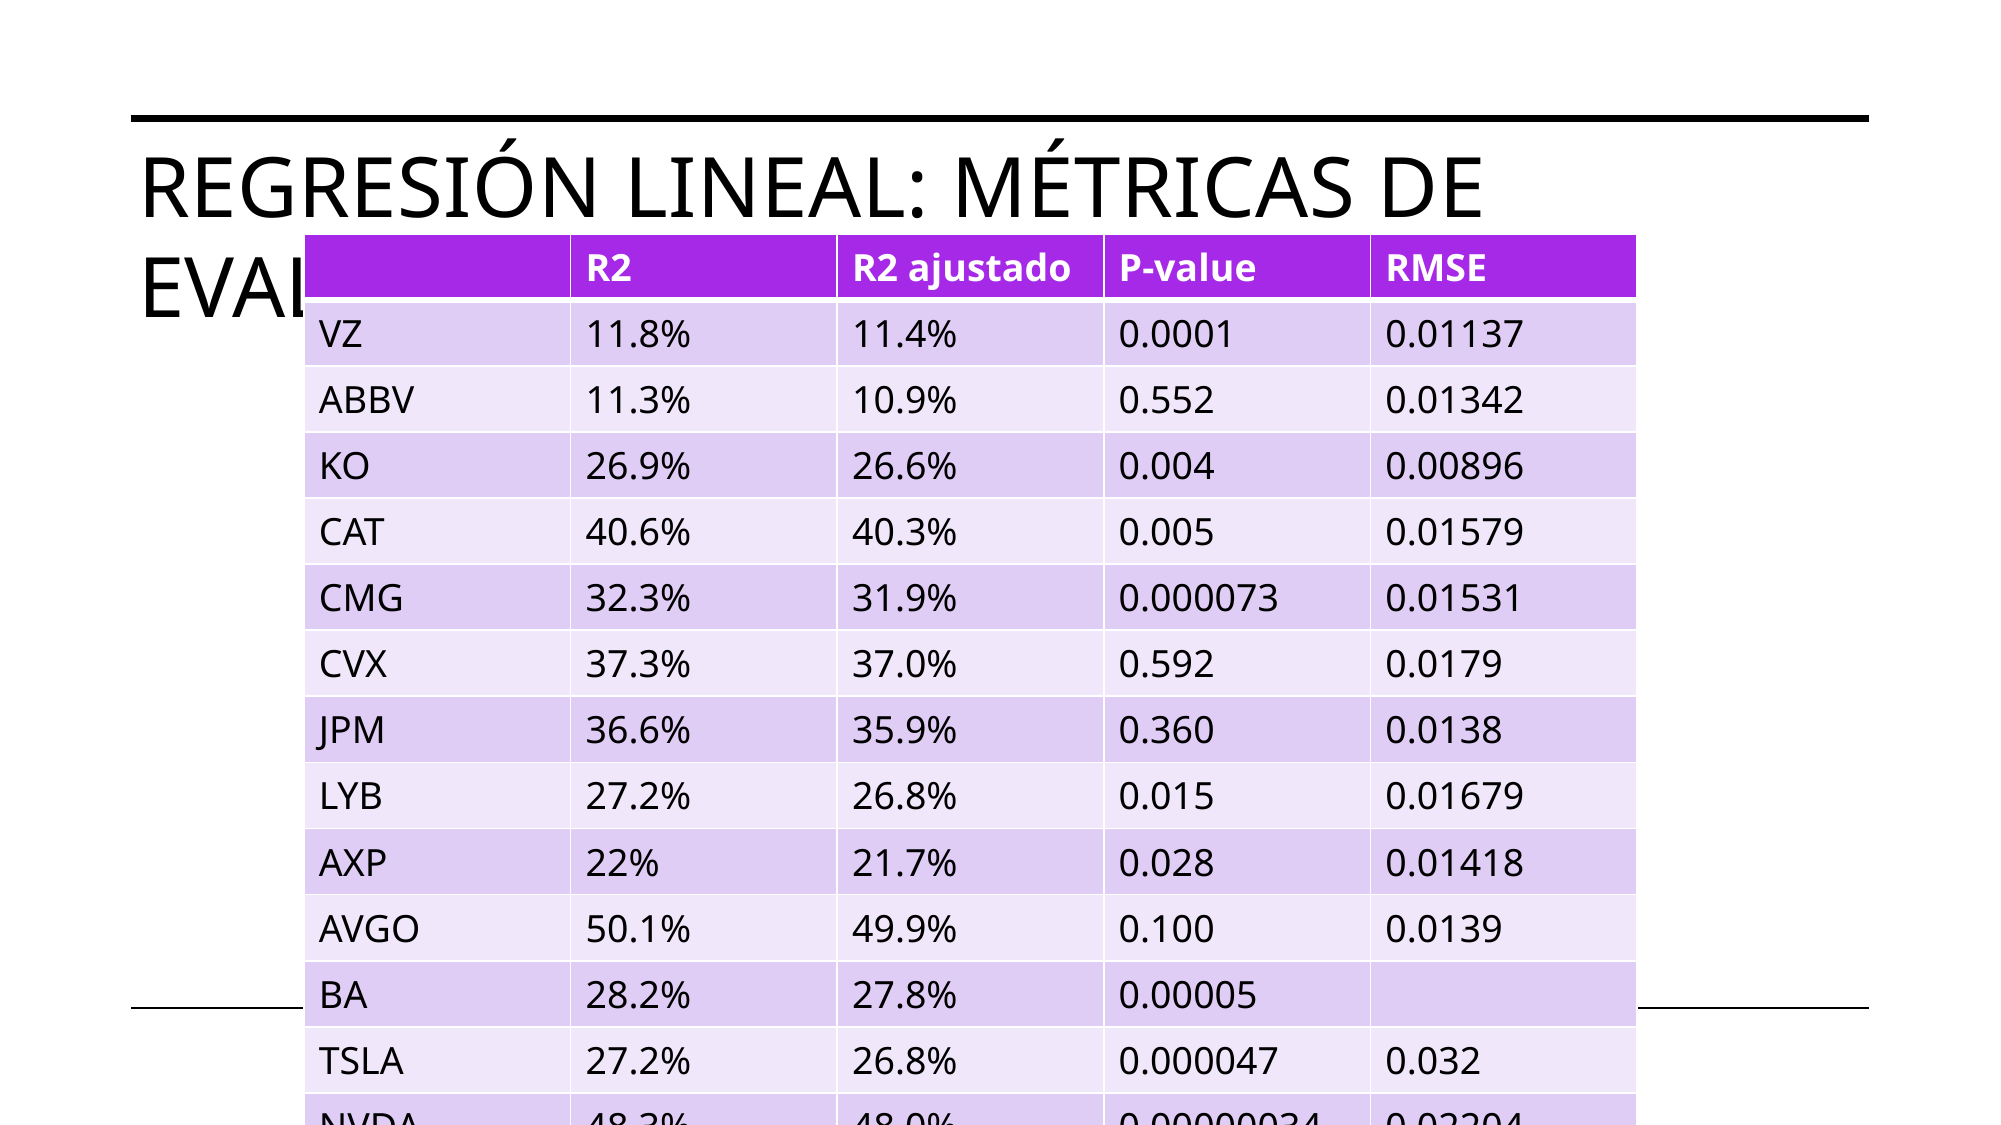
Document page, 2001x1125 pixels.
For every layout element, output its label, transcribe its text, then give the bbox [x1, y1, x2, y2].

table_cell 37.3% [571, 631, 836, 695]
table_cell 0.004 [1105, 433, 1370, 497]
table_cell 0.01342 [1371, 367, 1636, 431]
table_cell LYB [305, 763, 570, 828]
table_header R2 [571, 235, 836, 297]
table_cell 31.9% [838, 565, 1103, 629]
table_cell 40.6% [571, 499, 836, 563]
table_cell JPM [305, 697, 570, 762]
table_cell CAT [305, 499, 570, 563]
table_cell 22% [571, 829, 836, 894]
table_header P-value [1105, 235, 1370, 297]
table_cell 26.8% [838, 1028, 1103, 1092]
table_cell 0.000073 [1105, 565, 1370, 629]
table_cell 48.0% [838, 1094, 1103, 1125]
table_cell AVGO [305, 895, 570, 960]
table_cell VZ [305, 303, 570, 365]
table_cell 11.3% [571, 367, 836, 431]
table_cell ABBV [305, 367, 570, 431]
table_cell 37.0% [838, 631, 1103, 695]
table_cell 27.2% [571, 1028, 836, 1092]
table_cell KO [305, 433, 570, 497]
table_cell BA [305, 962, 570, 1026]
table_cell NVDA [305, 1094, 570, 1125]
table_header R2 ajustado [838, 235, 1103, 297]
table_header RMSE [1371, 235, 1636, 297]
table_cell 0.592 [1105, 631, 1370, 695]
table_cell CMG [305, 565, 570, 629]
table_header [305, 235, 570, 297]
table_cell 0.028 [1105, 829, 1370, 894]
table_cell 0.0138 [1371, 697, 1636, 762]
table_cell 48.3% [571, 1094, 836, 1125]
table_cell 49.9% [838, 895, 1103, 960]
table_cell 32.3% [571, 565, 836, 629]
title REGRESIÓN LINEAL: MÉTRICAS DE EVALUACIÓN [123, 126, 1877, 341]
table_cell 0.000047 [1105, 1028, 1370, 1092]
table_cell 0.0179 [1371, 631, 1636, 695]
table_cell 50.1% [571, 895, 836, 960]
table_cell 0.015 [1105, 763, 1370, 828]
table_cell 27.8% [838, 962, 1103, 1026]
table_cell 0.02204 [1371, 1094, 1636, 1125]
table_cell 0.100 [1105, 895, 1370, 960]
table_cell 0.0139 [1371, 895, 1636, 960]
table_cell 11.4% [838, 303, 1103, 365]
table_cell 0.00005 [1105, 962, 1370, 1026]
table_cell 35.9% [838, 697, 1103, 762]
table_cell 0.552 [1105, 367, 1370, 431]
table_cell 0.00000034 [1105, 1094, 1370, 1125]
table_cell CVX [305, 631, 570, 695]
table_cell 0.360 [1105, 697, 1370, 762]
table_cell 36.6% [571, 697, 836, 762]
table_cell 26.8% [838, 763, 1103, 828]
table_cell AXP [305, 829, 570, 894]
table_cell 0.01579 [1371, 499, 1636, 563]
table_cell [1371, 962, 1636, 1026]
table_cell 0.032 [1371, 1028, 1636, 1092]
table_cell 0.01418 [1371, 829, 1636, 894]
table_cell TSLA [305, 1028, 570, 1092]
table_cell 26.6% [838, 433, 1103, 497]
table_cell 27.2% [571, 763, 836, 828]
table_cell 28.2% [571, 962, 836, 1026]
table_cell 0.01137 [1371, 303, 1636, 365]
table_cell 0.005 [1105, 499, 1370, 563]
table_cell 0.01531 [1371, 565, 1636, 629]
table_cell 26.9% [571, 433, 836, 497]
table_cell 40.3% [838, 499, 1103, 563]
table_cell 0.01679 [1371, 763, 1636, 828]
table_cell 10.9% [838, 367, 1103, 431]
table_cell 21.7% [838, 829, 1103, 894]
table_cell 0.00896 [1371, 433, 1636, 497]
table_cell 0.0001 [1105, 303, 1370, 365]
table_cell 11.8% [571, 303, 836, 365]
